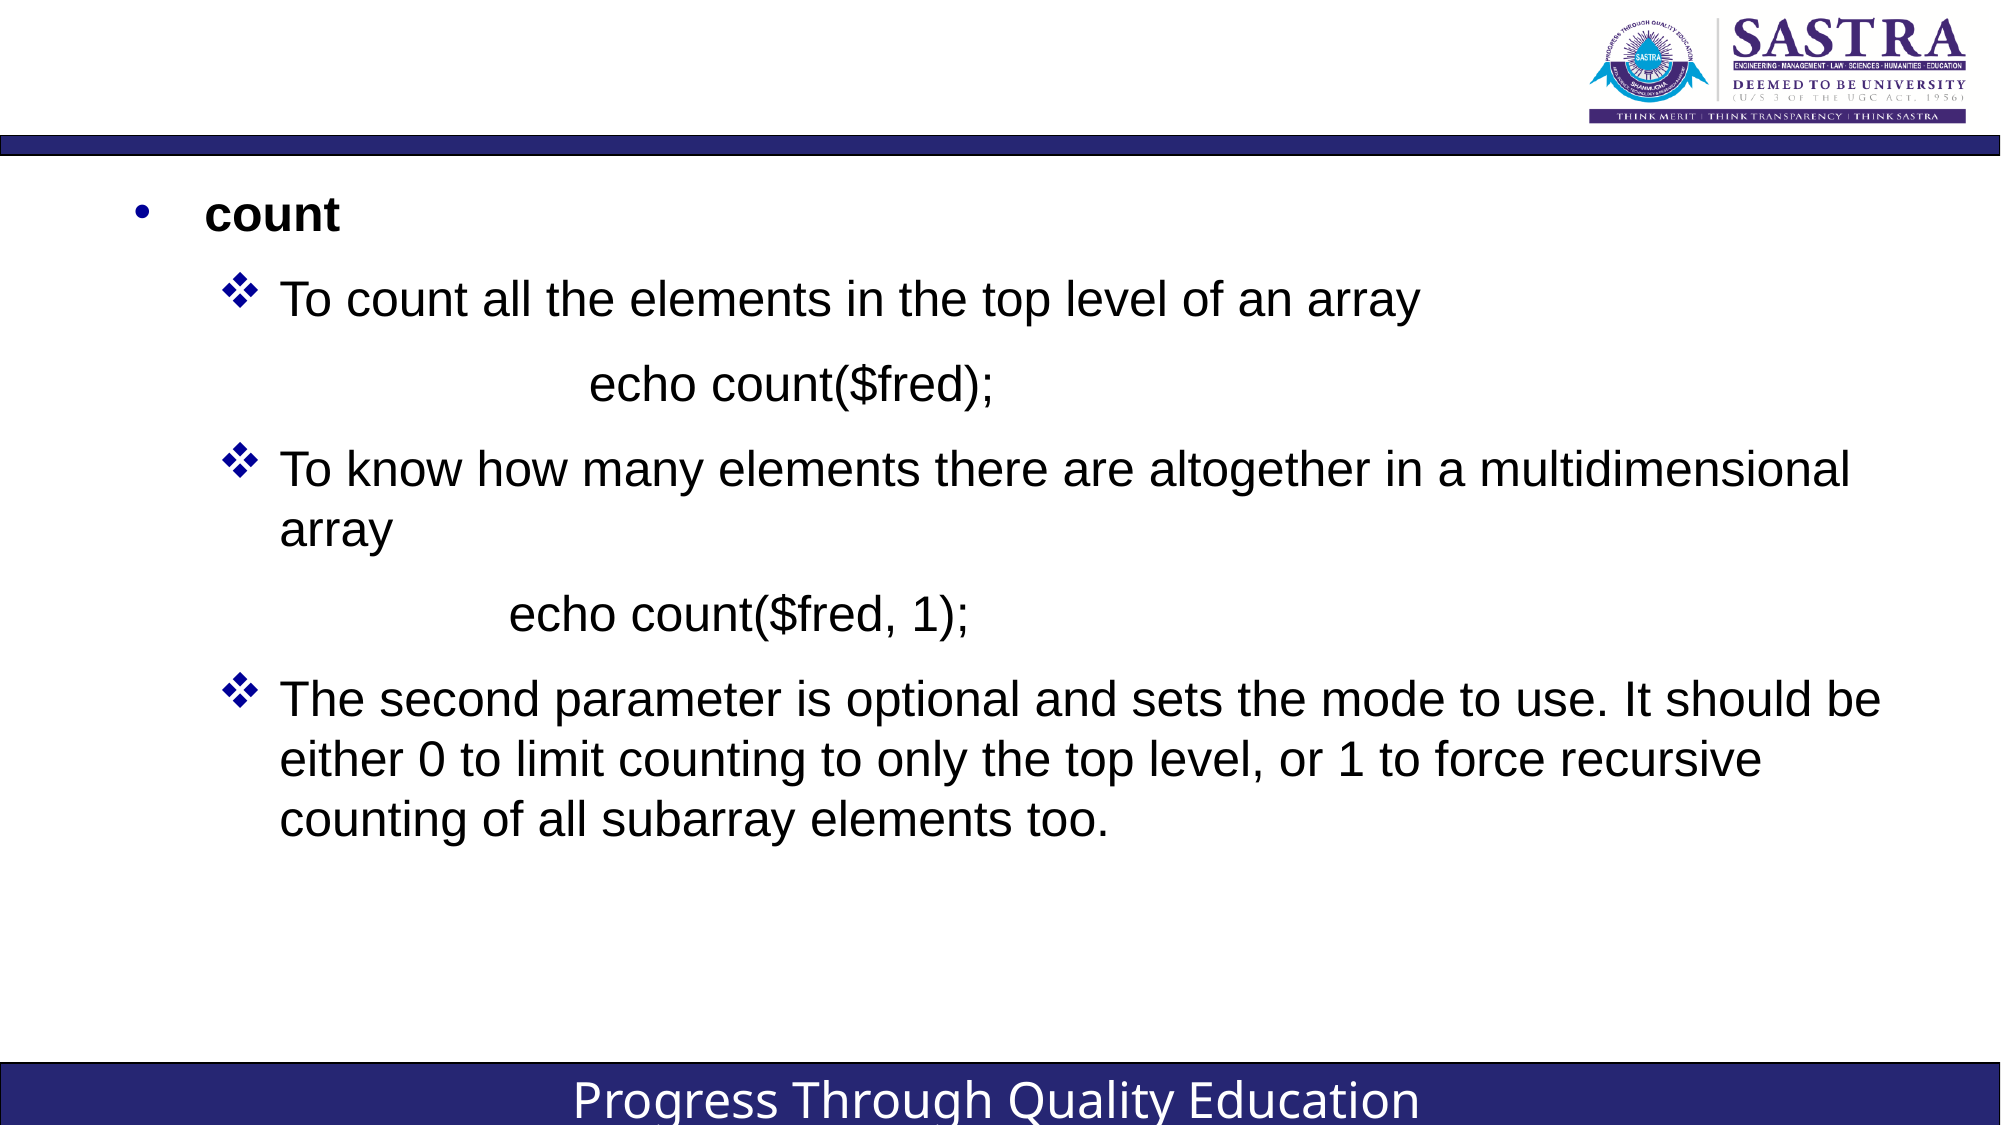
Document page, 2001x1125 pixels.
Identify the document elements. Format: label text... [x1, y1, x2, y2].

list count To count all the elements in the top level of an array echo count($fred); To know how many elements there are altogether in a multidimensional array echo count($fred, 1); The second parameter is optional and sets the mode to use. It should be either 0 to limit counting to only the top level, or 1 to force recursive counting of all subarray elements too. [37, 172, 1969, 1047]
picture [1566, 10, 1989, 130]
